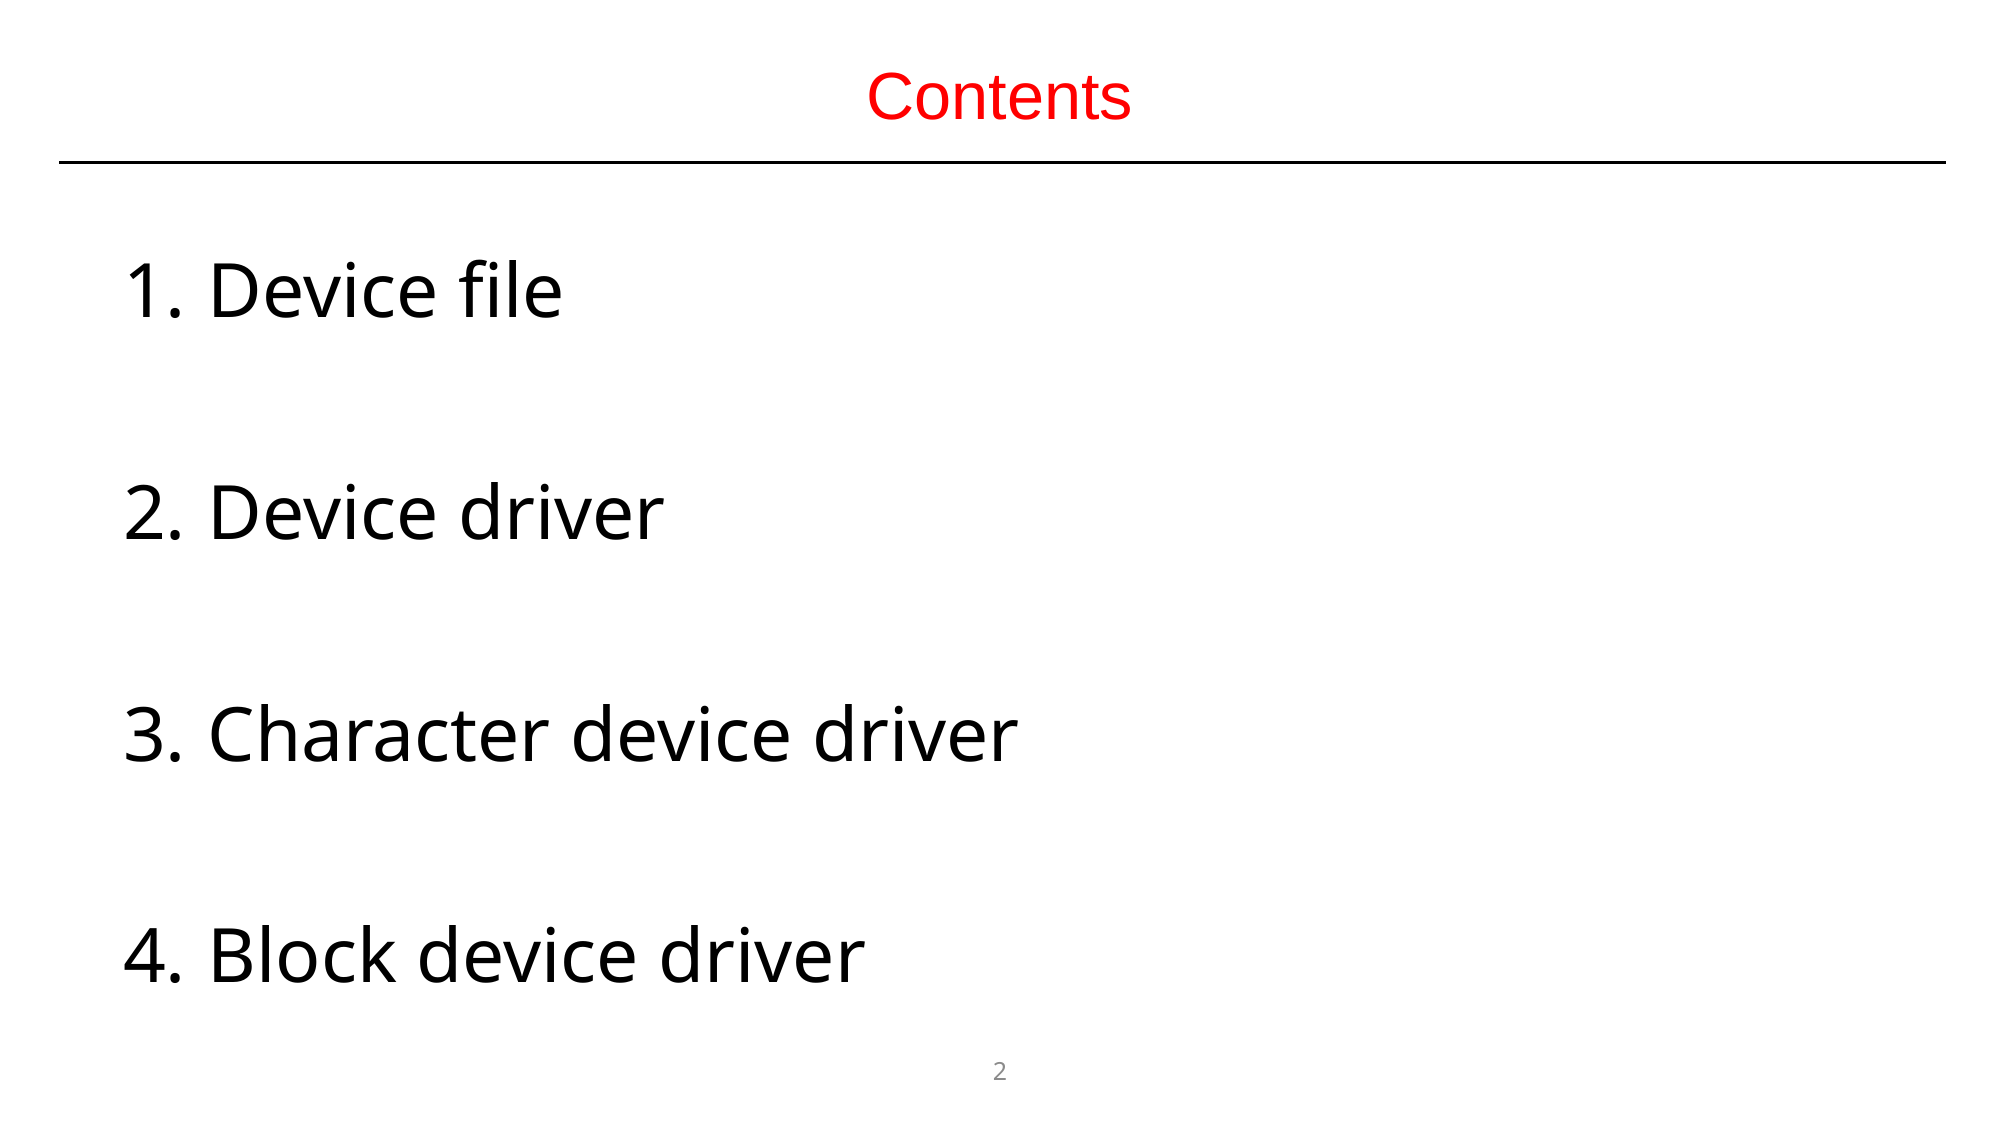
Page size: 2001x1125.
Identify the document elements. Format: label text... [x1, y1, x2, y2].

title Contents [137, 42, 1863, 153]
text_box Device file Device driver Character device driver Block device driver [108, 235, 1834, 1103]
